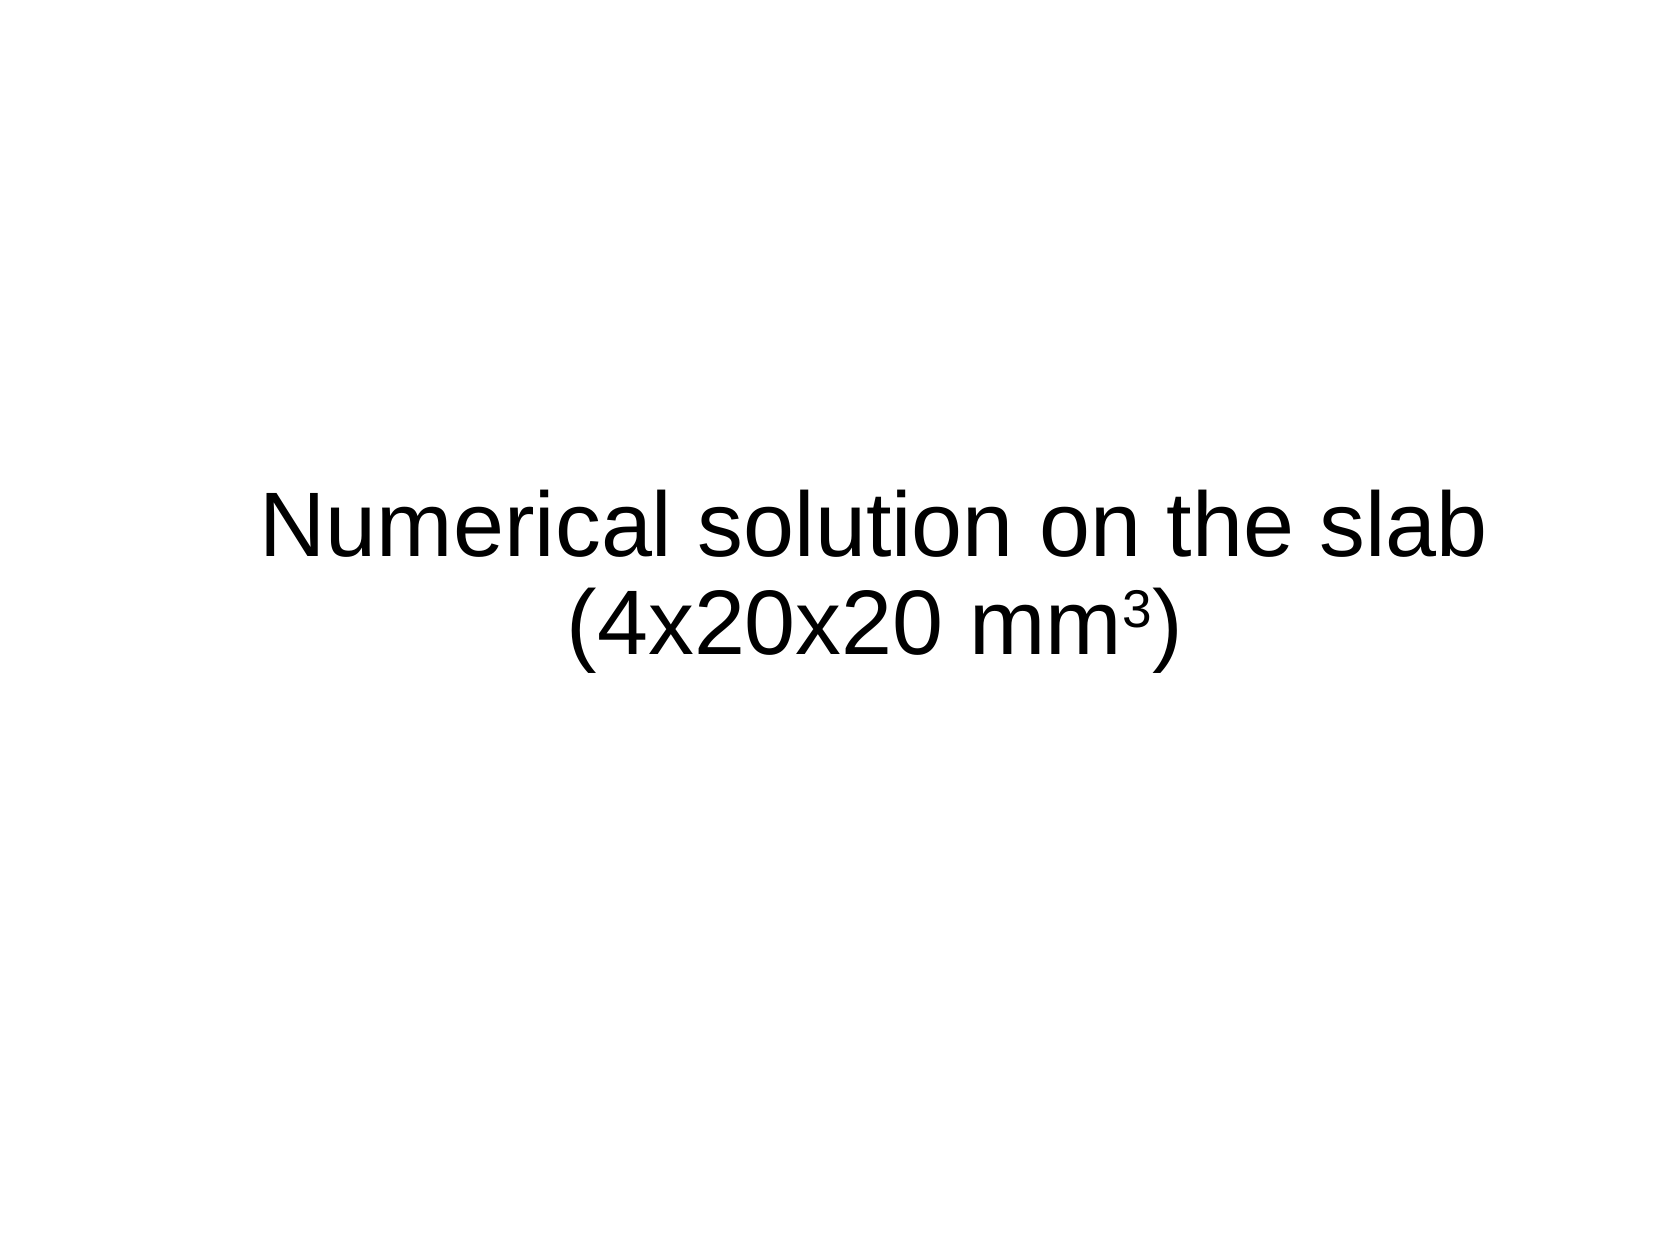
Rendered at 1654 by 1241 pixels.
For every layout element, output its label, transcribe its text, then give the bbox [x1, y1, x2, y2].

title Numerical solution on the slab (4x20x20 mm3) [130, 472, 1619, 680]
